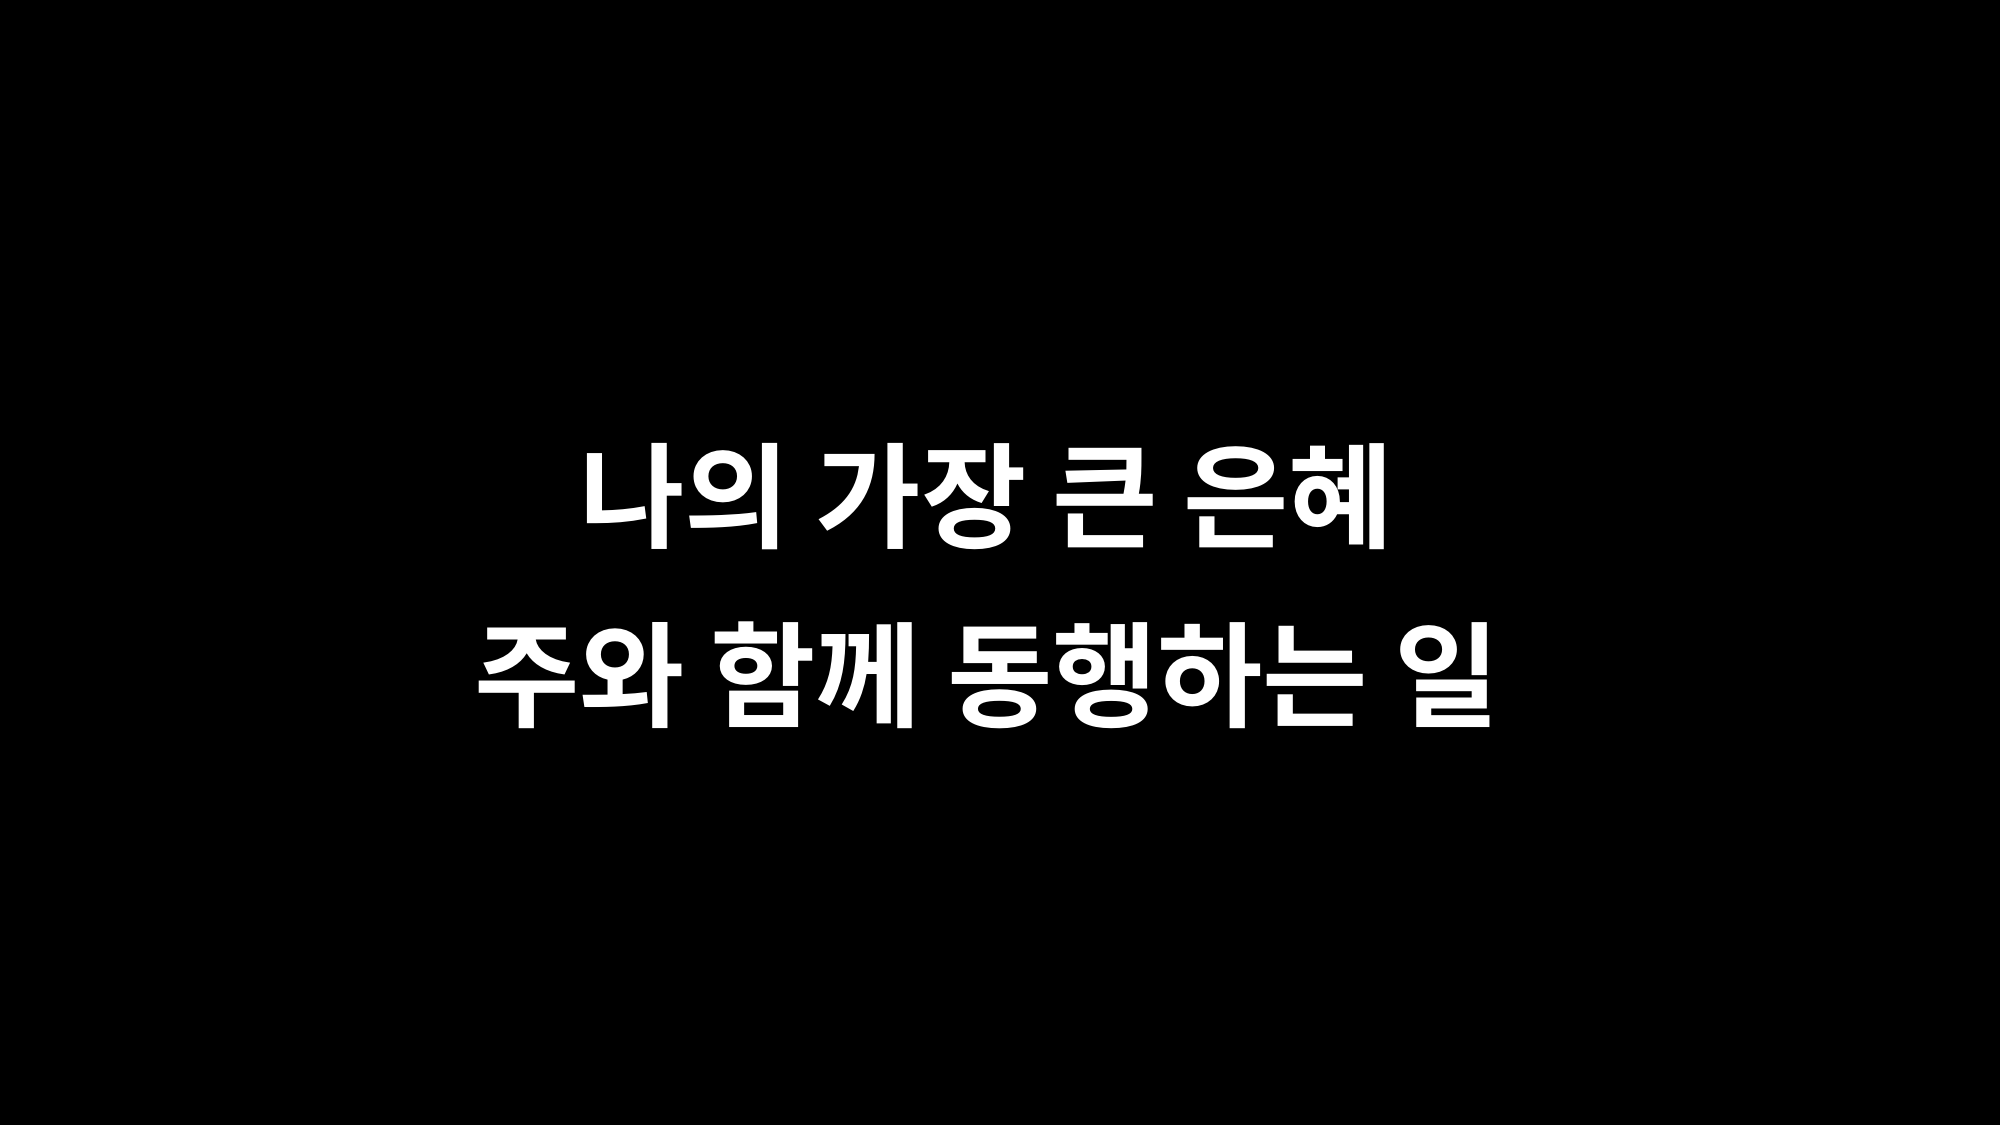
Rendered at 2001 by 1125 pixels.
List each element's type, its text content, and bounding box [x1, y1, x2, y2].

text_box 나의 가장 큰 은혜 주와 함께 동행하는 일 [0, 376, 2000, 749]
